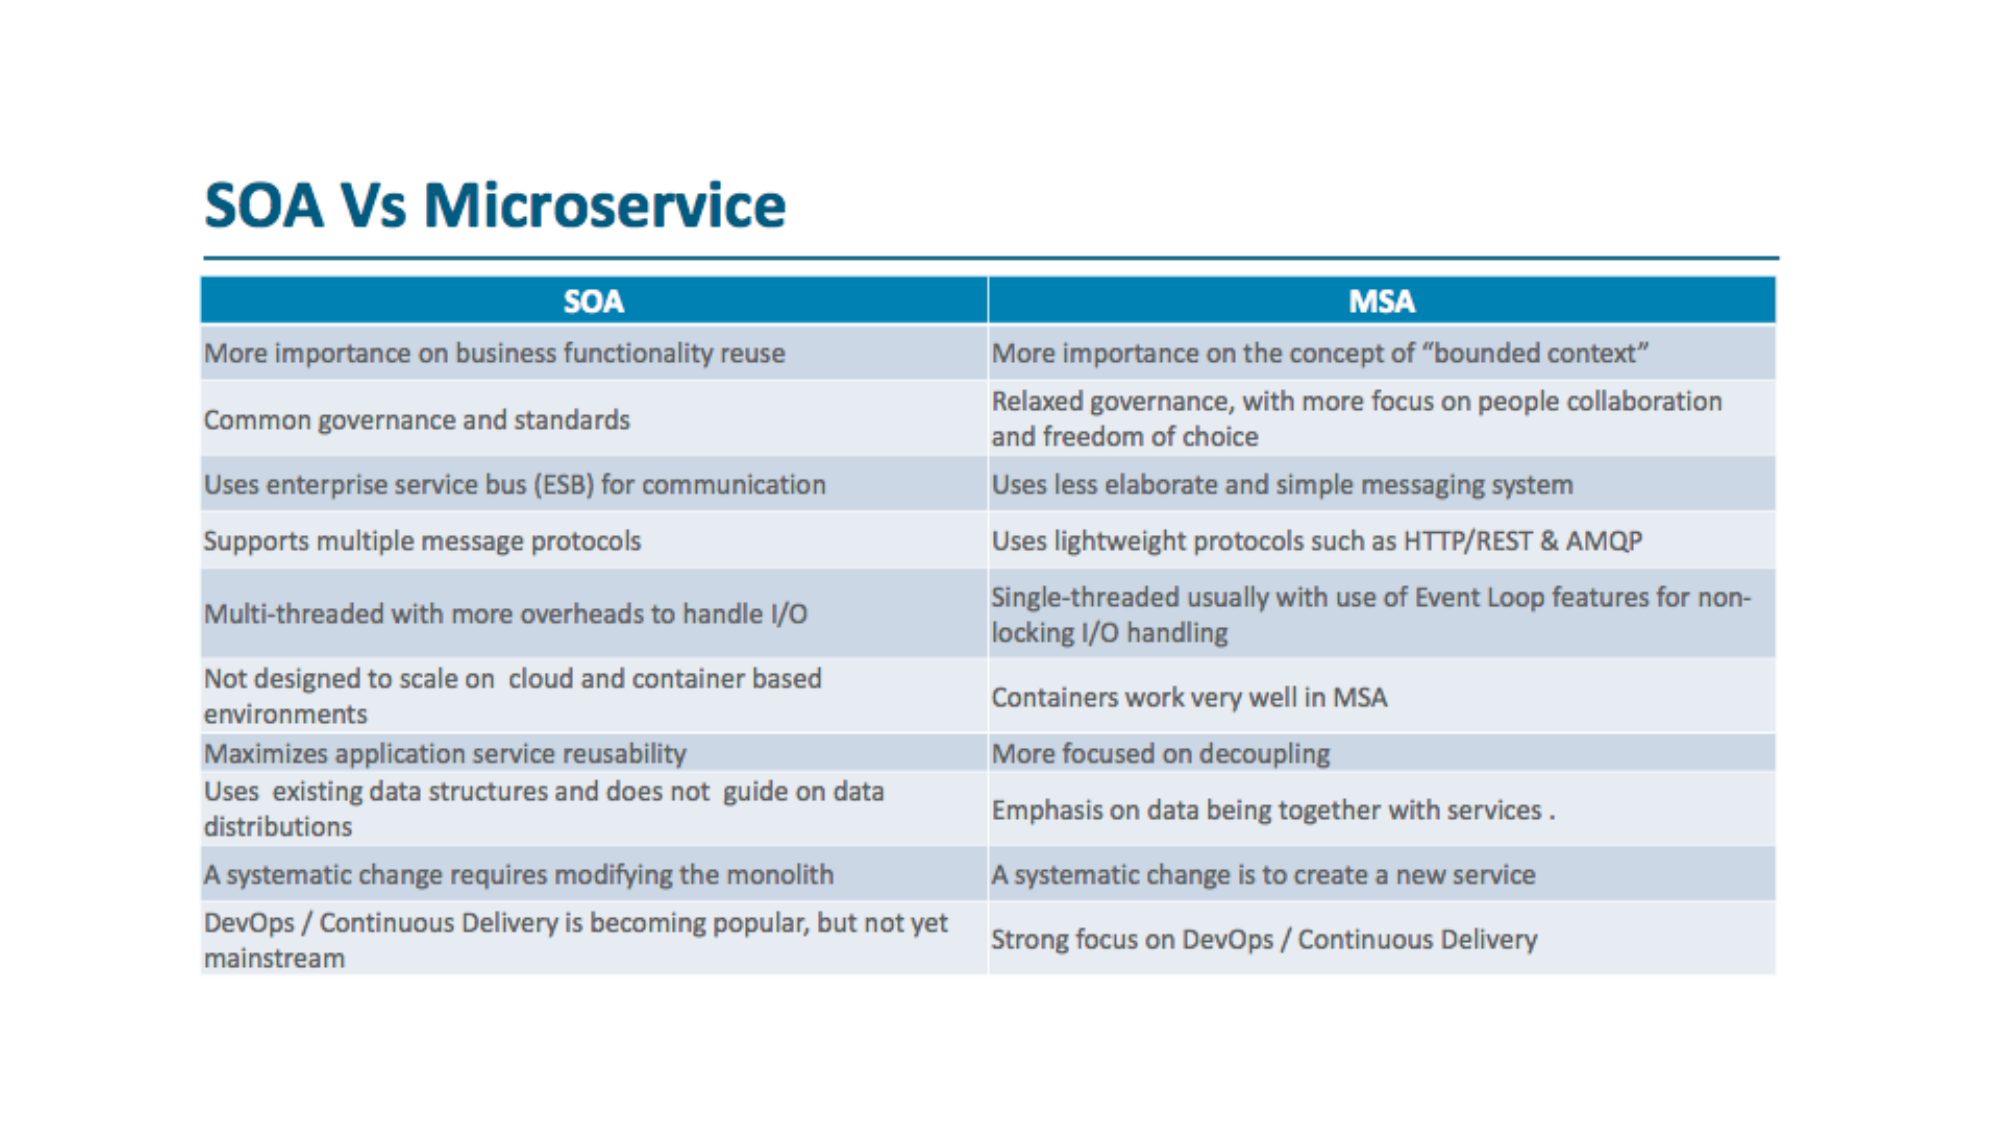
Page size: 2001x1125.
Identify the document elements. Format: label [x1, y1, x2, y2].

list [177, 144, 1807, 991]
